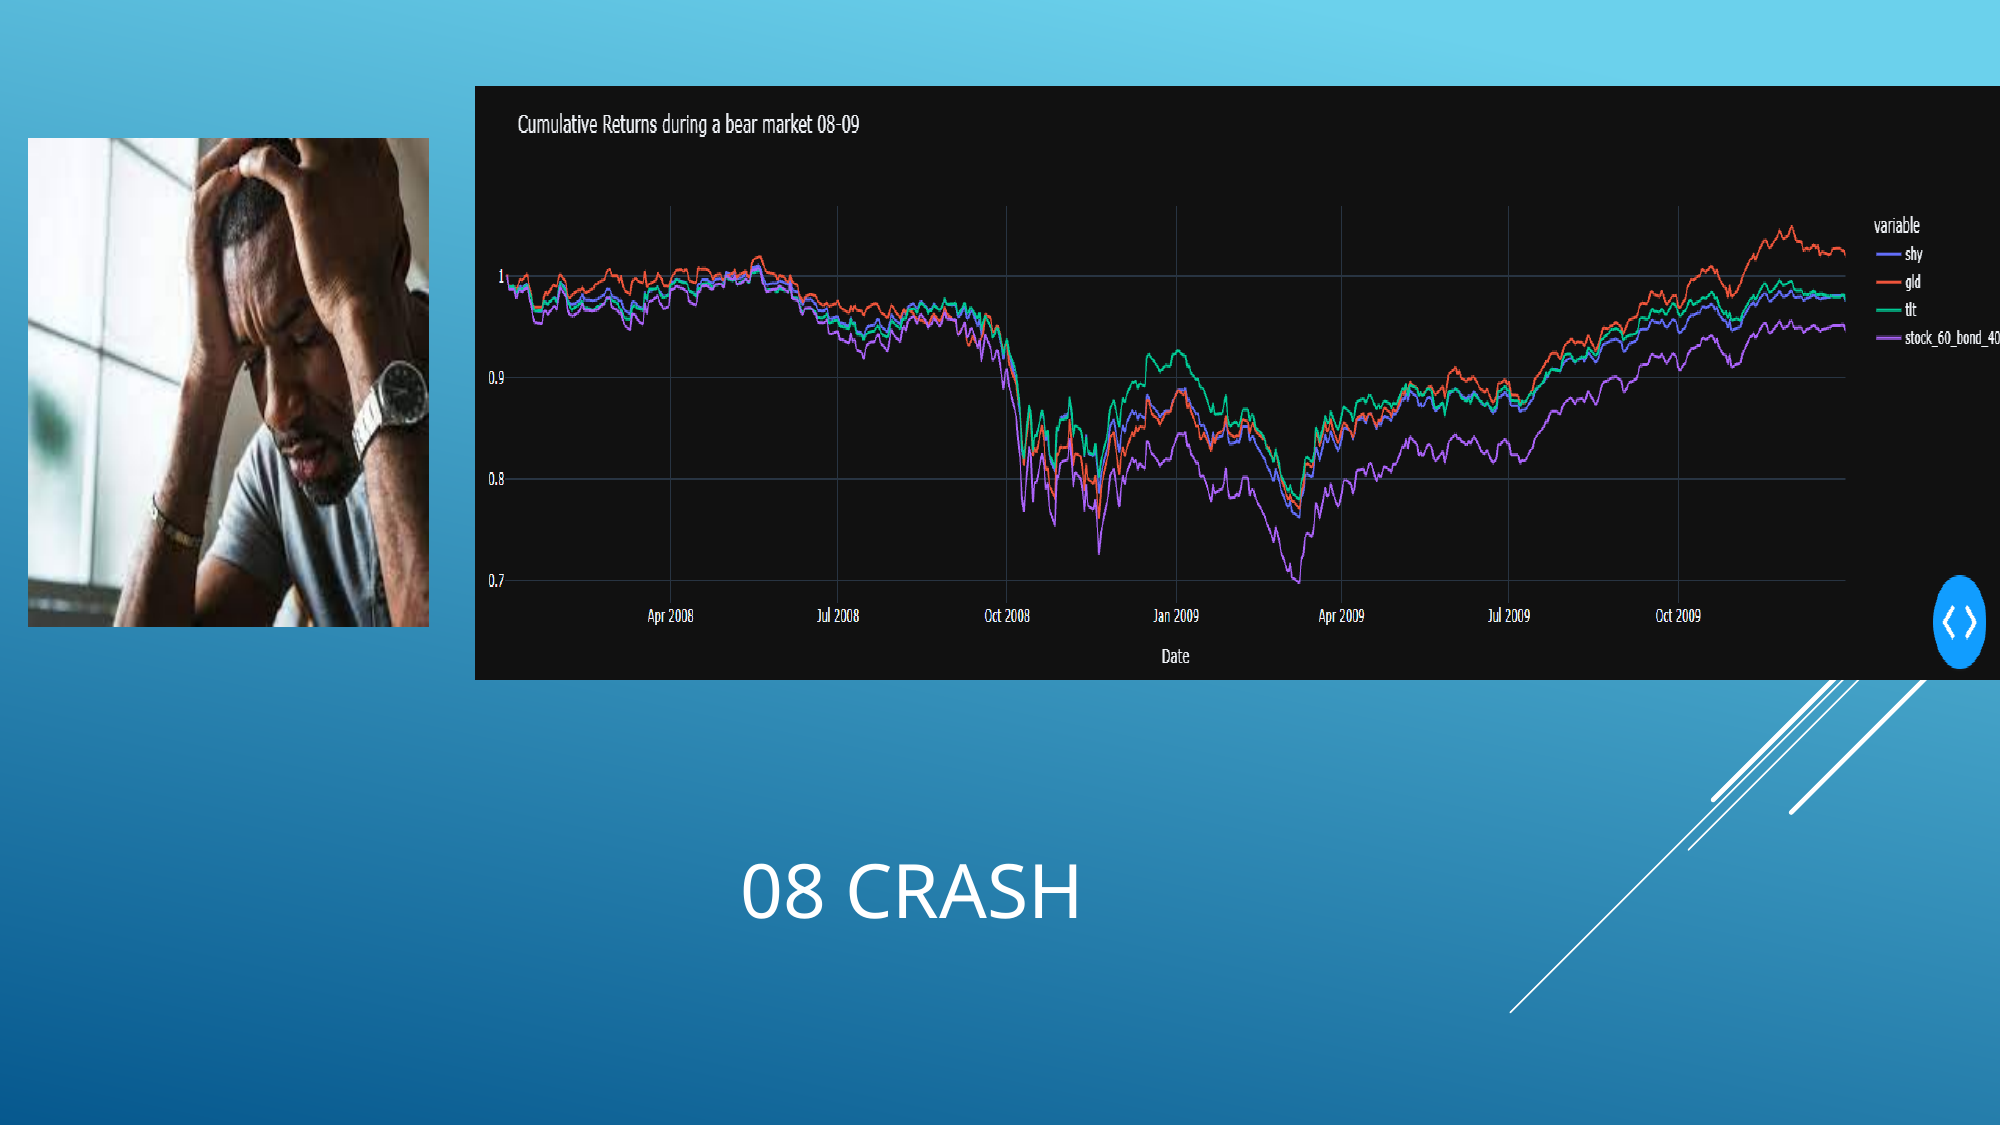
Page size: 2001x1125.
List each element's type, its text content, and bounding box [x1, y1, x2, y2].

title 08 crash [725, 765, 1120, 1013]
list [475, 85, 2000, 680]
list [28, 138, 429, 627]
